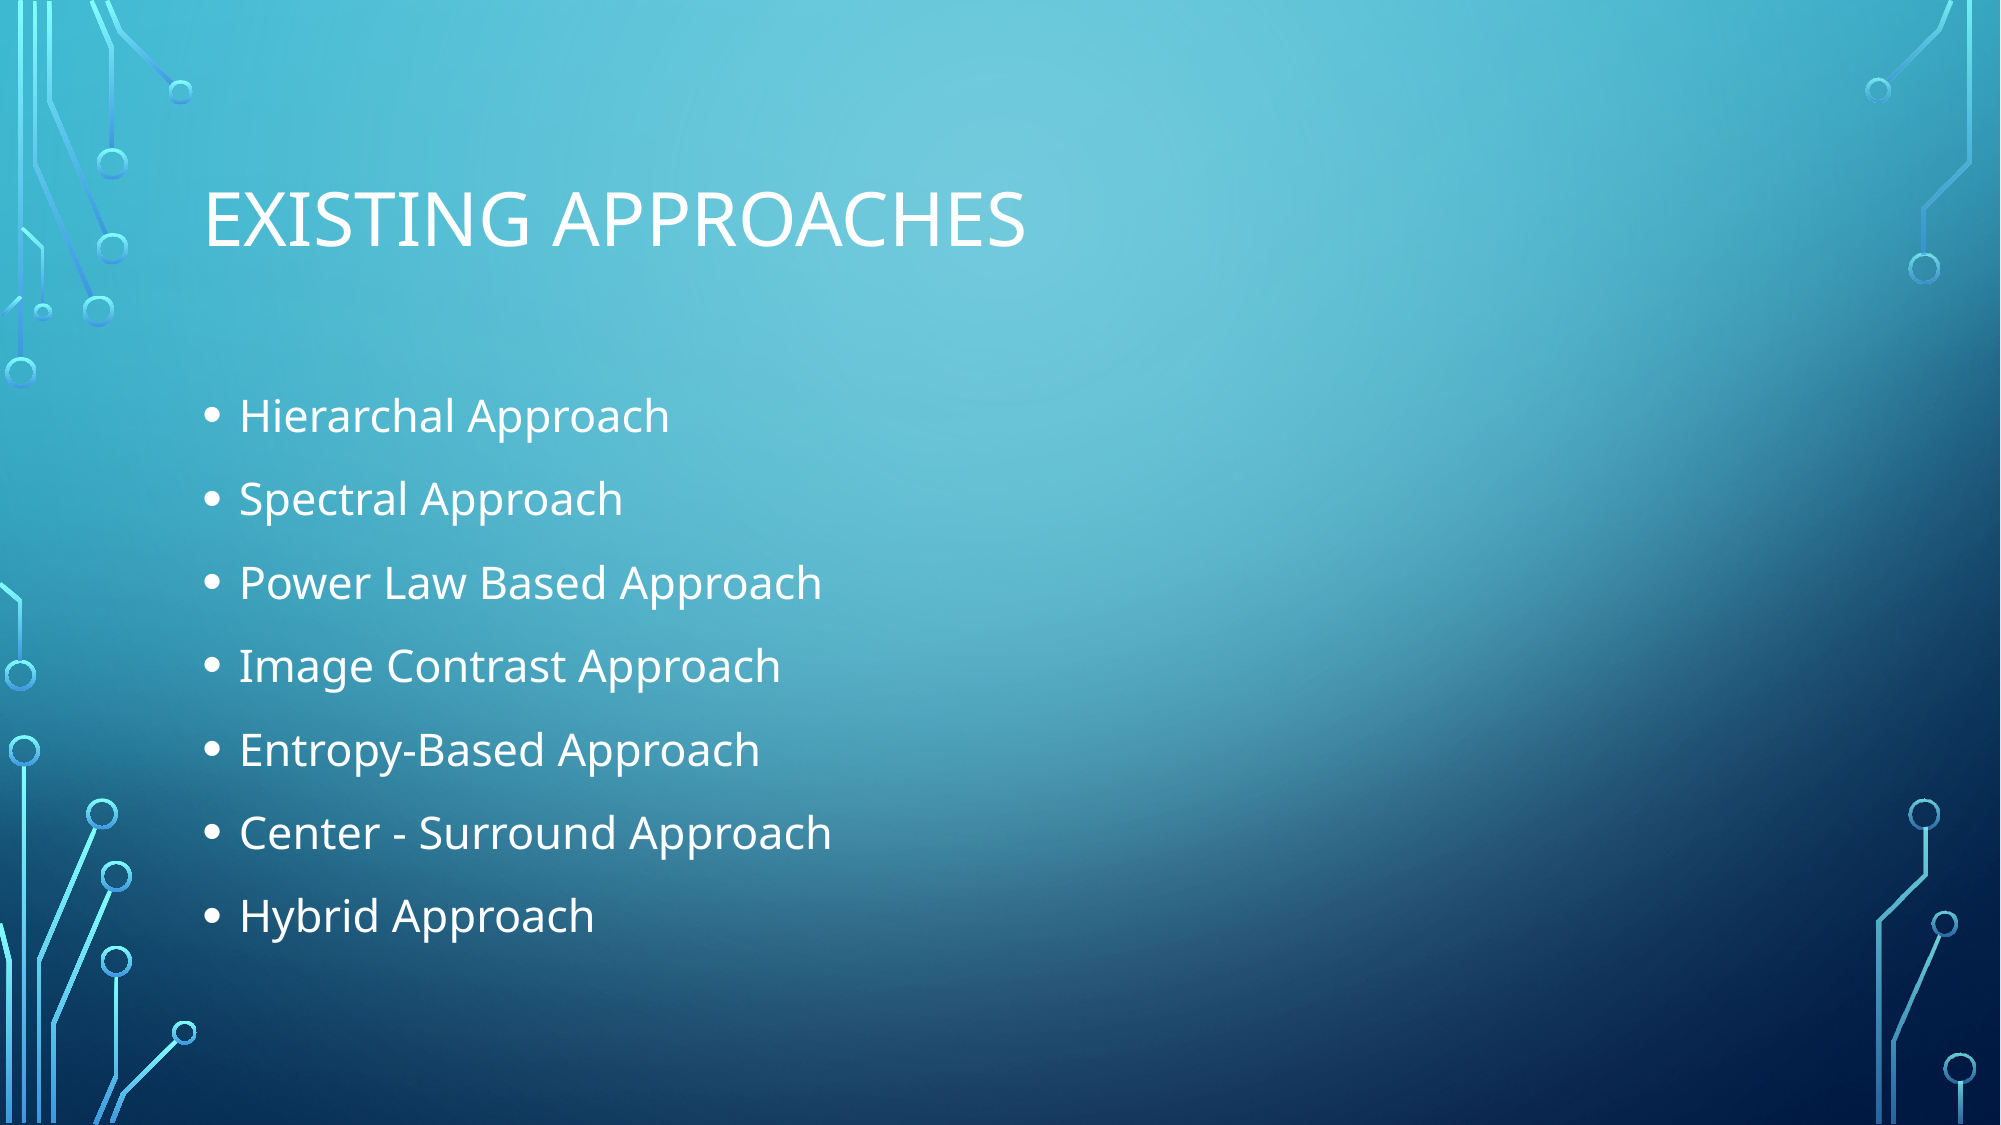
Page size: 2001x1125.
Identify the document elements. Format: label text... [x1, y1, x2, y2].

list Hierarchal Approach Spectral Approach Power Law Based Approach Image Contrast Approach Entropy-Based Approach Center - Surround Approach Hybrid Approach [187, 369, 1813, 950]
title Existing Approaches [187, 101, 1813, 344]
